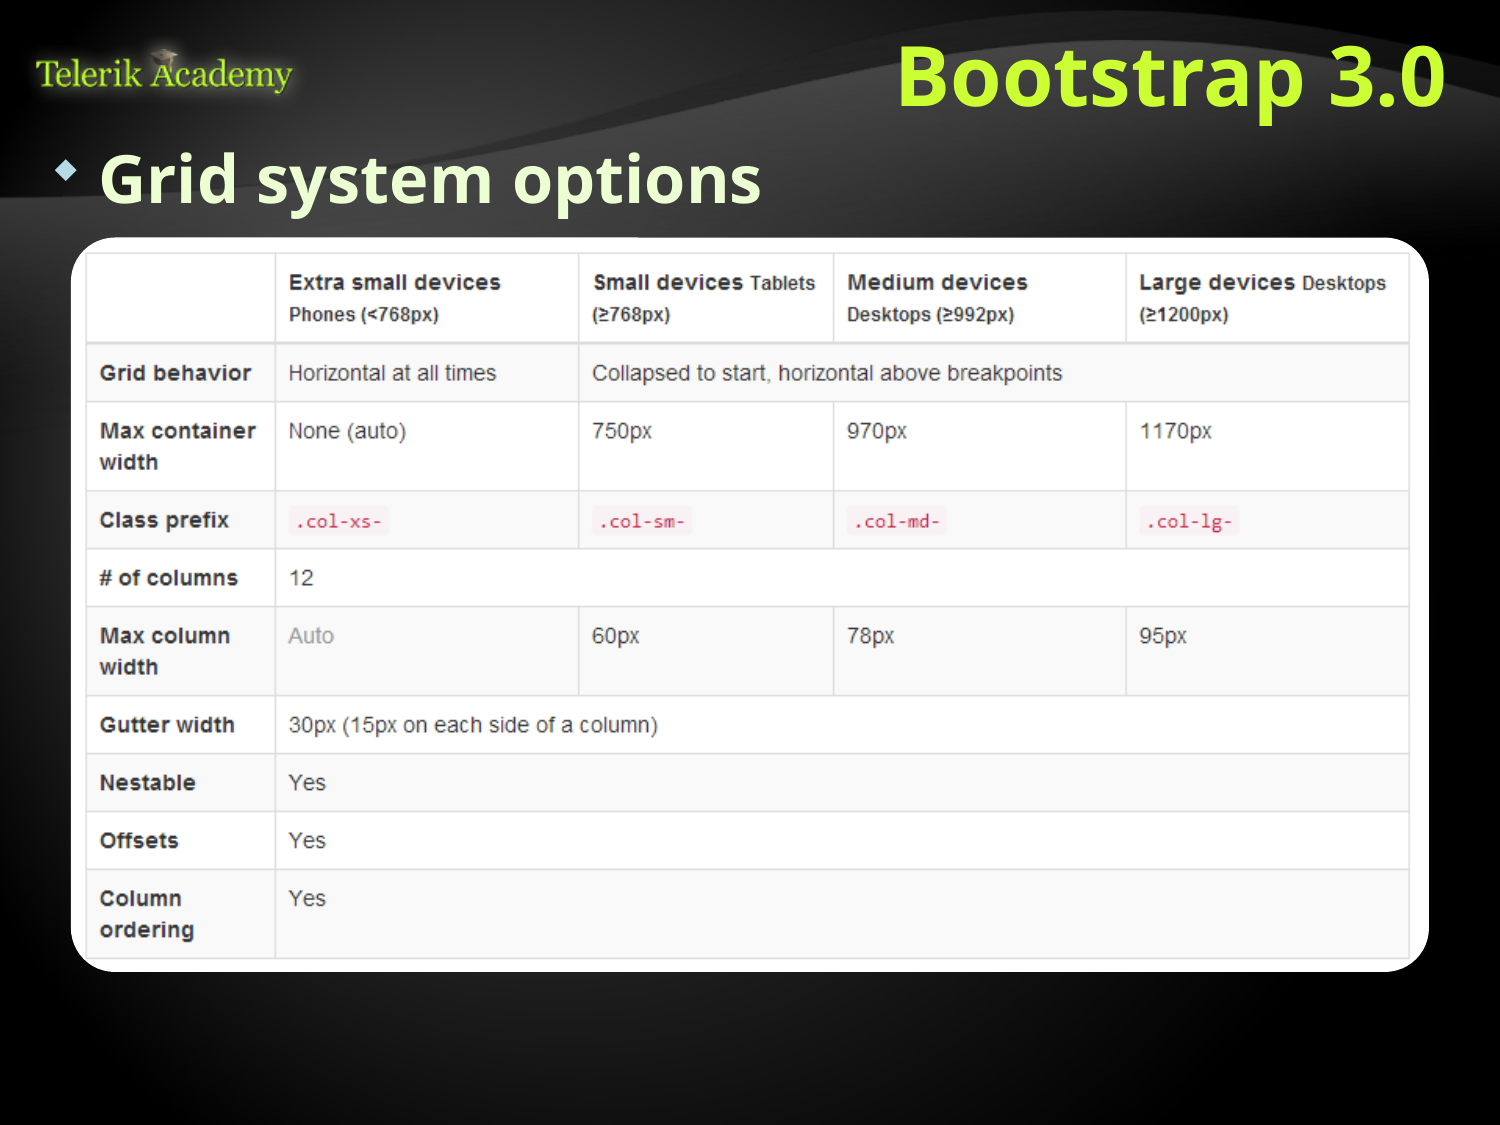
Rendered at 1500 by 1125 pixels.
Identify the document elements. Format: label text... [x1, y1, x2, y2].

list Grid system options [37, 125, 1463, 1063]
picture [0, 0, 1500, 1125]
title Bootstrap 3.0 [300, 12, 1463, 125]
